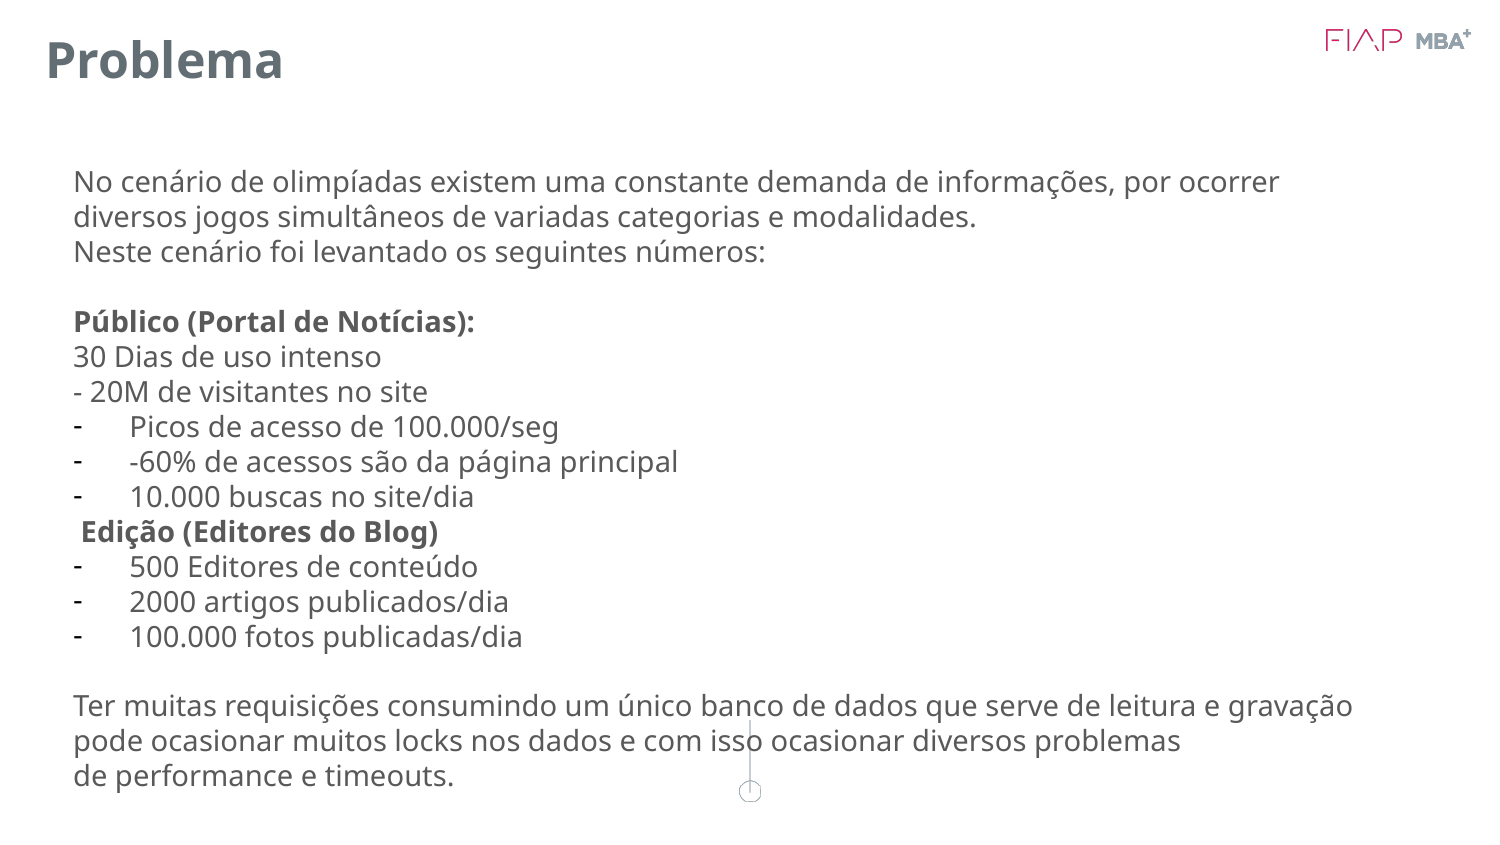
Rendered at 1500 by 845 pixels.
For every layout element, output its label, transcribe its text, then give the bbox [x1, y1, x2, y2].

text_box Problema [33, 23, 1117, 94]
text_box No cenário de olimpíadas existem uma constante demanda de informações, por ocorrer diversos jogos simultâneos de variadas categorias e modalidades. Neste cenário foi levantado os seguintes números: Público (Portal de Notícias): 30 Dias de uso intenso - 20M de visitantes no site Picos de acesso de 100.000/seg -60% de acessos são da página principal 10.000 buscas no site/dia Edição (Editores do Blog) 500 Editores de conteúdo 2000 artigos publicados/dia 100.000 fotos publicadas/dia Ter muitas requisições consumindo um único banco de dados que serve de leitura e gravação pode ocasionar muitos locks nos dados e com isso ocasionar diversos problemas de performance e timeouts. [58, 155, 1258, 812]
picture [1326, 29, 1402, 51]
picture [739, 719, 761, 802]
picture [1416, 27, 1472, 50]
